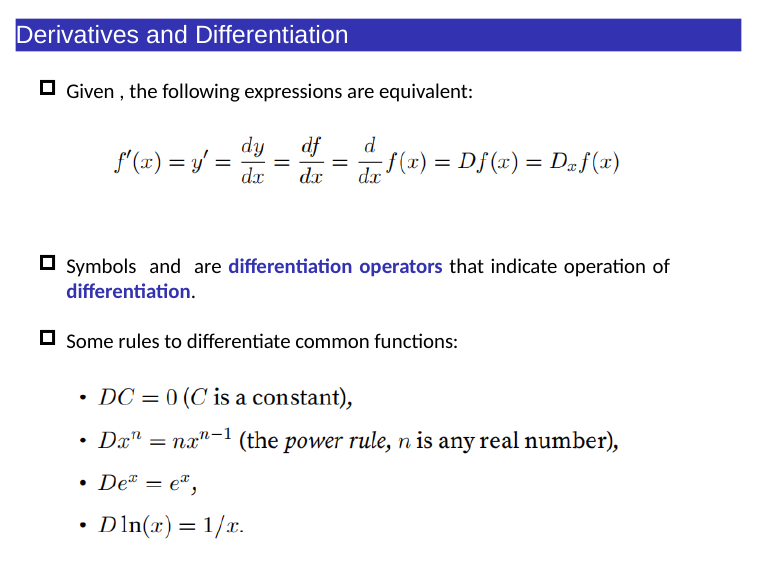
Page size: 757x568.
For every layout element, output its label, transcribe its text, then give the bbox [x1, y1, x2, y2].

picture [106, 129, 621, 198]
text_box Derivatives and Differentiation [15, 18, 742, 52]
picture [71, 377, 621, 542]
